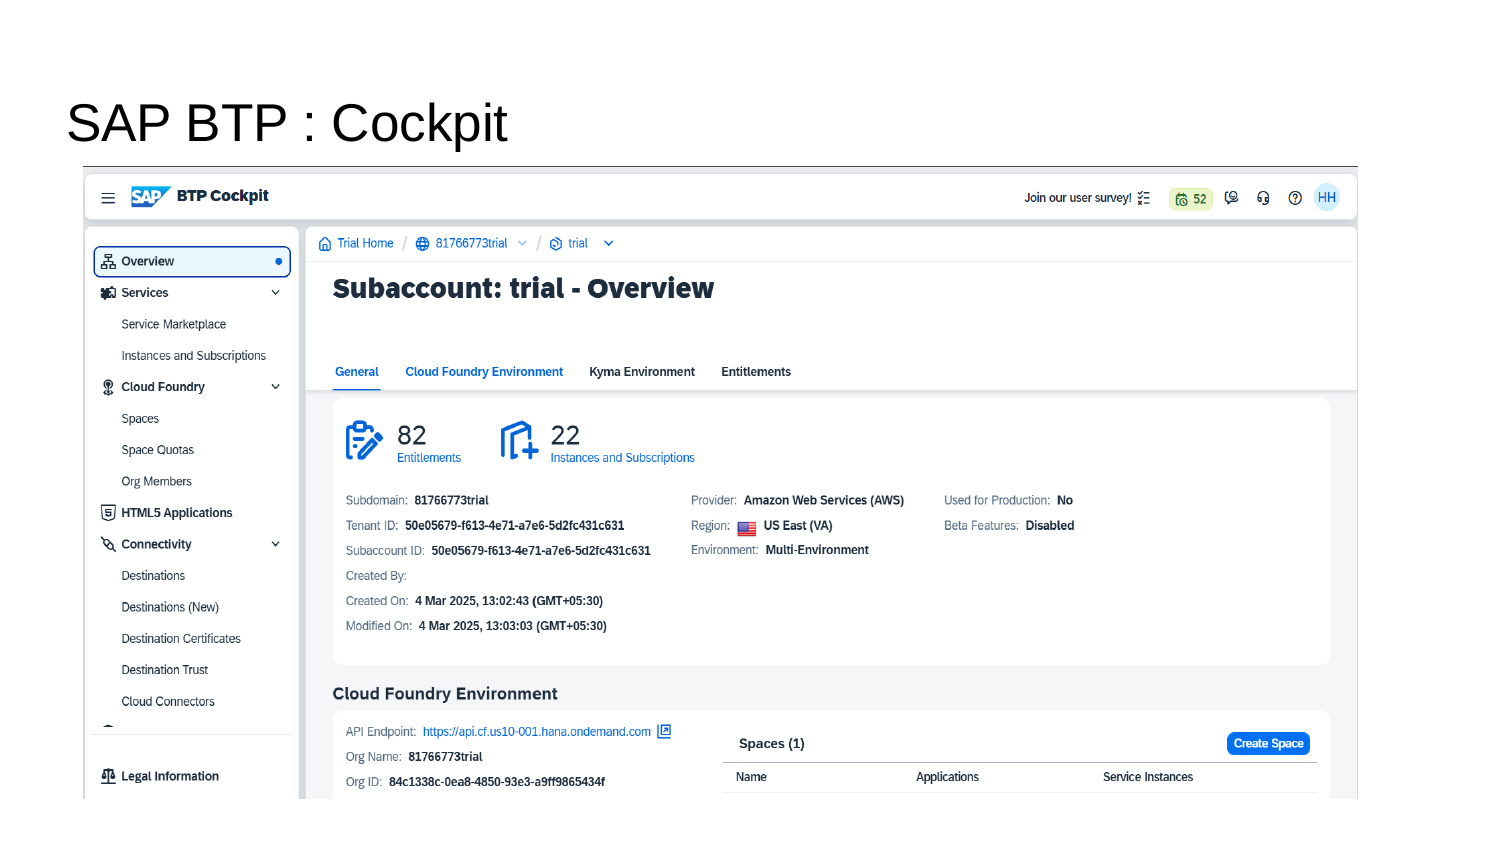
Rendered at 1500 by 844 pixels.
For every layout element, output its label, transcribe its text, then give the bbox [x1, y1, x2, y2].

title SAP BTP : Cockpit [51, 72, 1449, 167]
picture [83, 166, 1358, 799]
